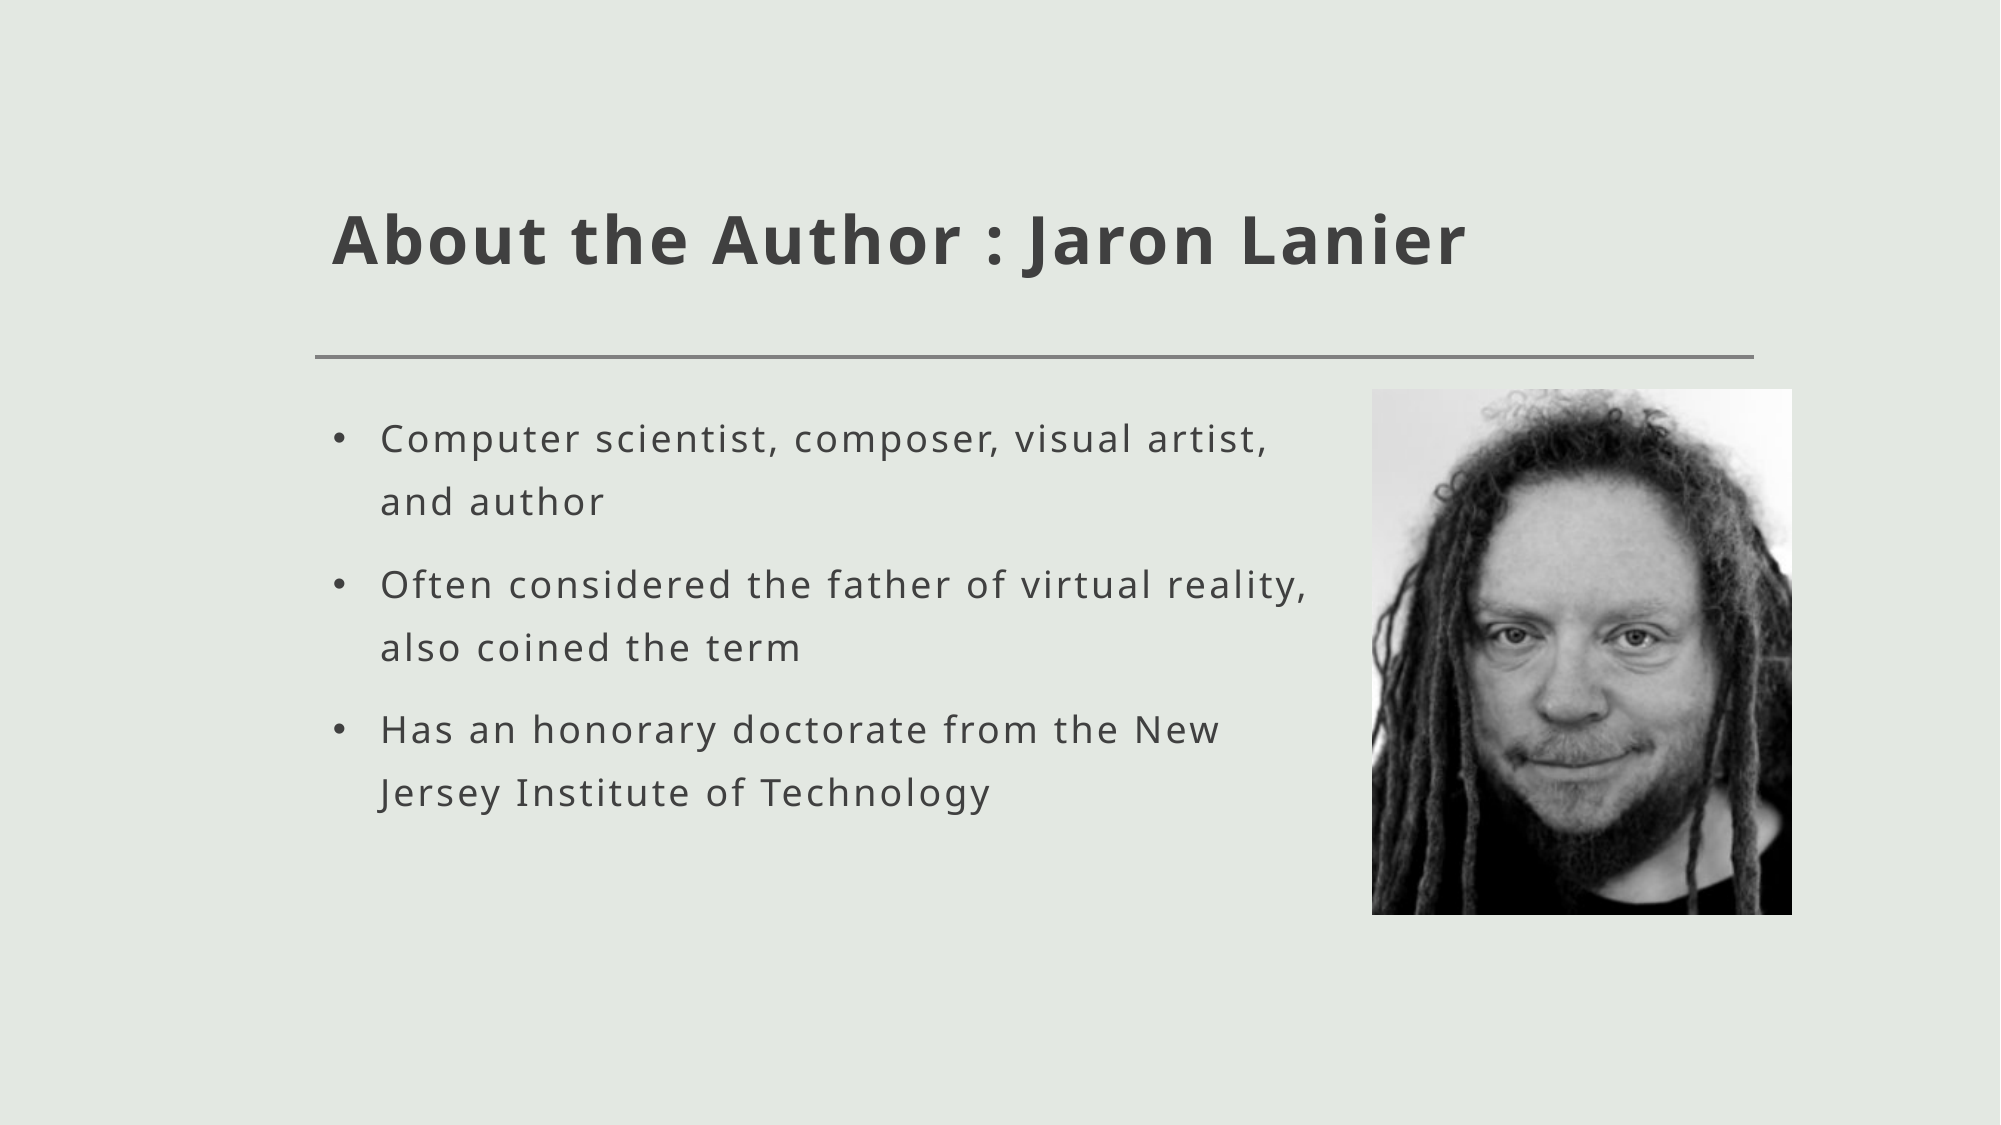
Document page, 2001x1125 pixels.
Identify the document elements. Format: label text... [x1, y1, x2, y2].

title About the Author : Jaron Lanier [315, 72, 1754, 294]
picture [1372, 389, 1792, 915]
list Computer scientist, composer, visual artist, and author Often considered the father of virtual reality, also coined the term Has an honorary doctorate from the New Jersey Institute of Technology [315, 379, 1348, 979]
